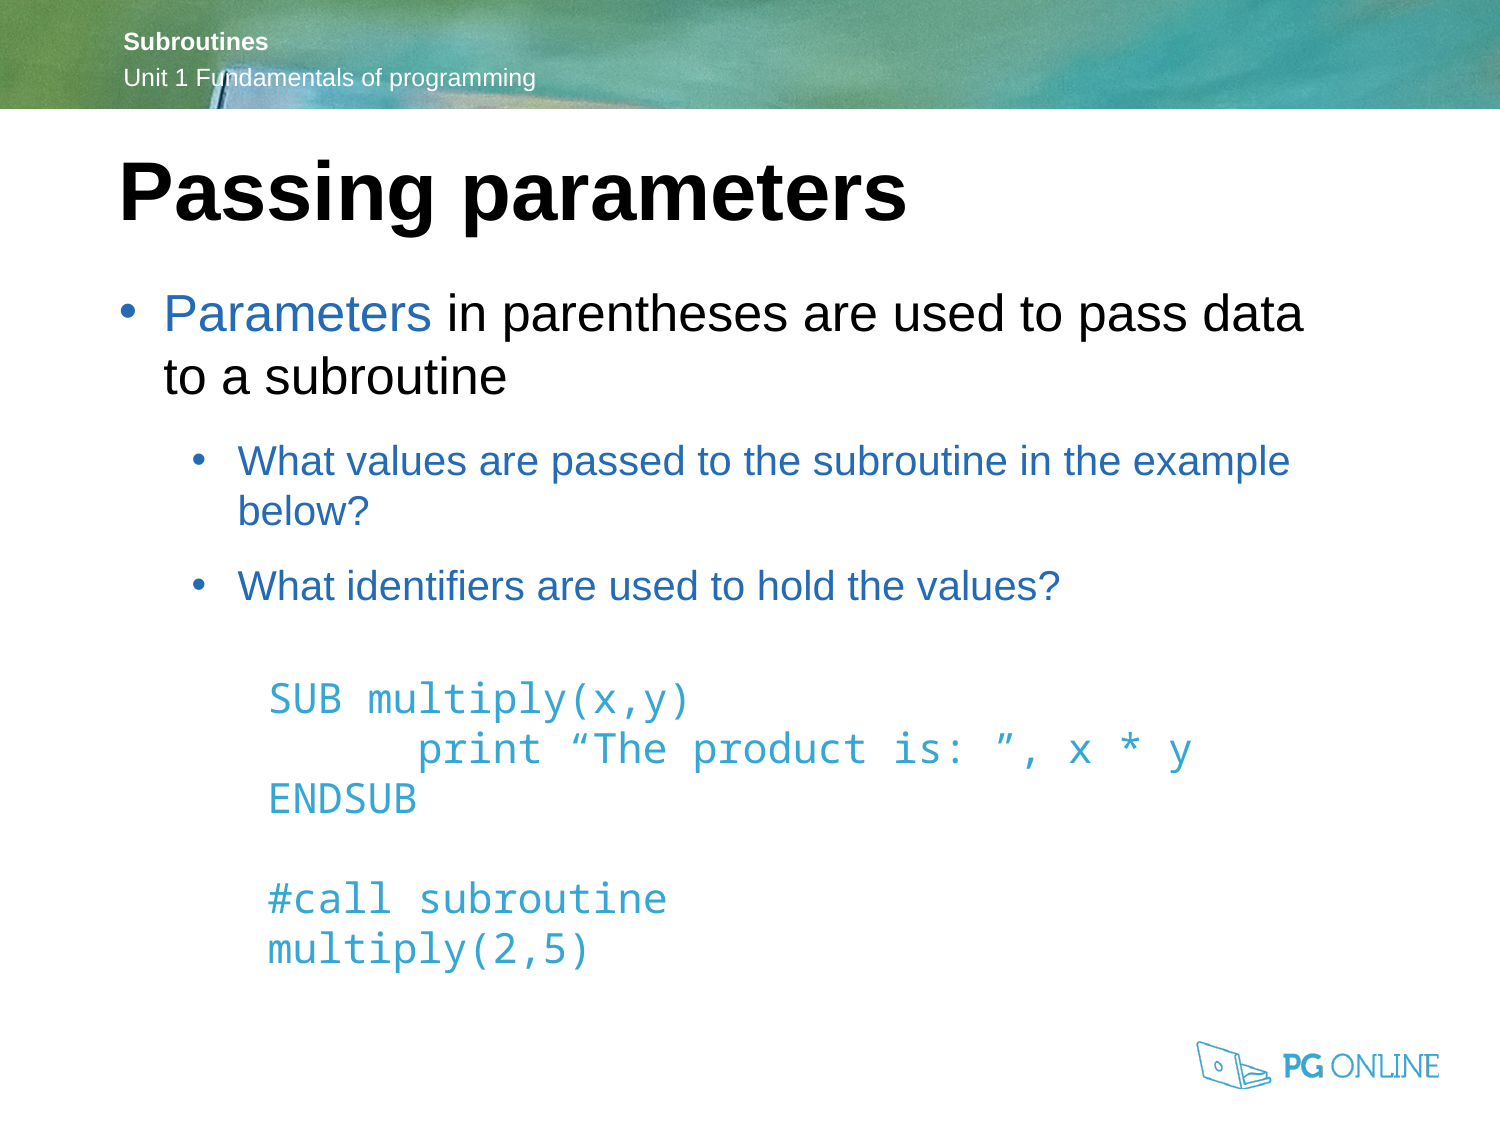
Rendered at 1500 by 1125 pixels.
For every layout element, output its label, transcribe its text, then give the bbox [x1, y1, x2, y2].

picture [0, 0, 1500, 109]
list Passing parameters [118, 148, 1401, 259]
text_box SUB multiply(x,y) print “The product is: ”, x * y ENDSUB #call subroutine multiply(2,5) [236, 640, 1233, 1003]
list Parameters in parentheses are used to pass data to a subroutine What values are passed to the subroutine in the example below? What identifiers are used to hold the values? [118, 279, 1377, 622]
